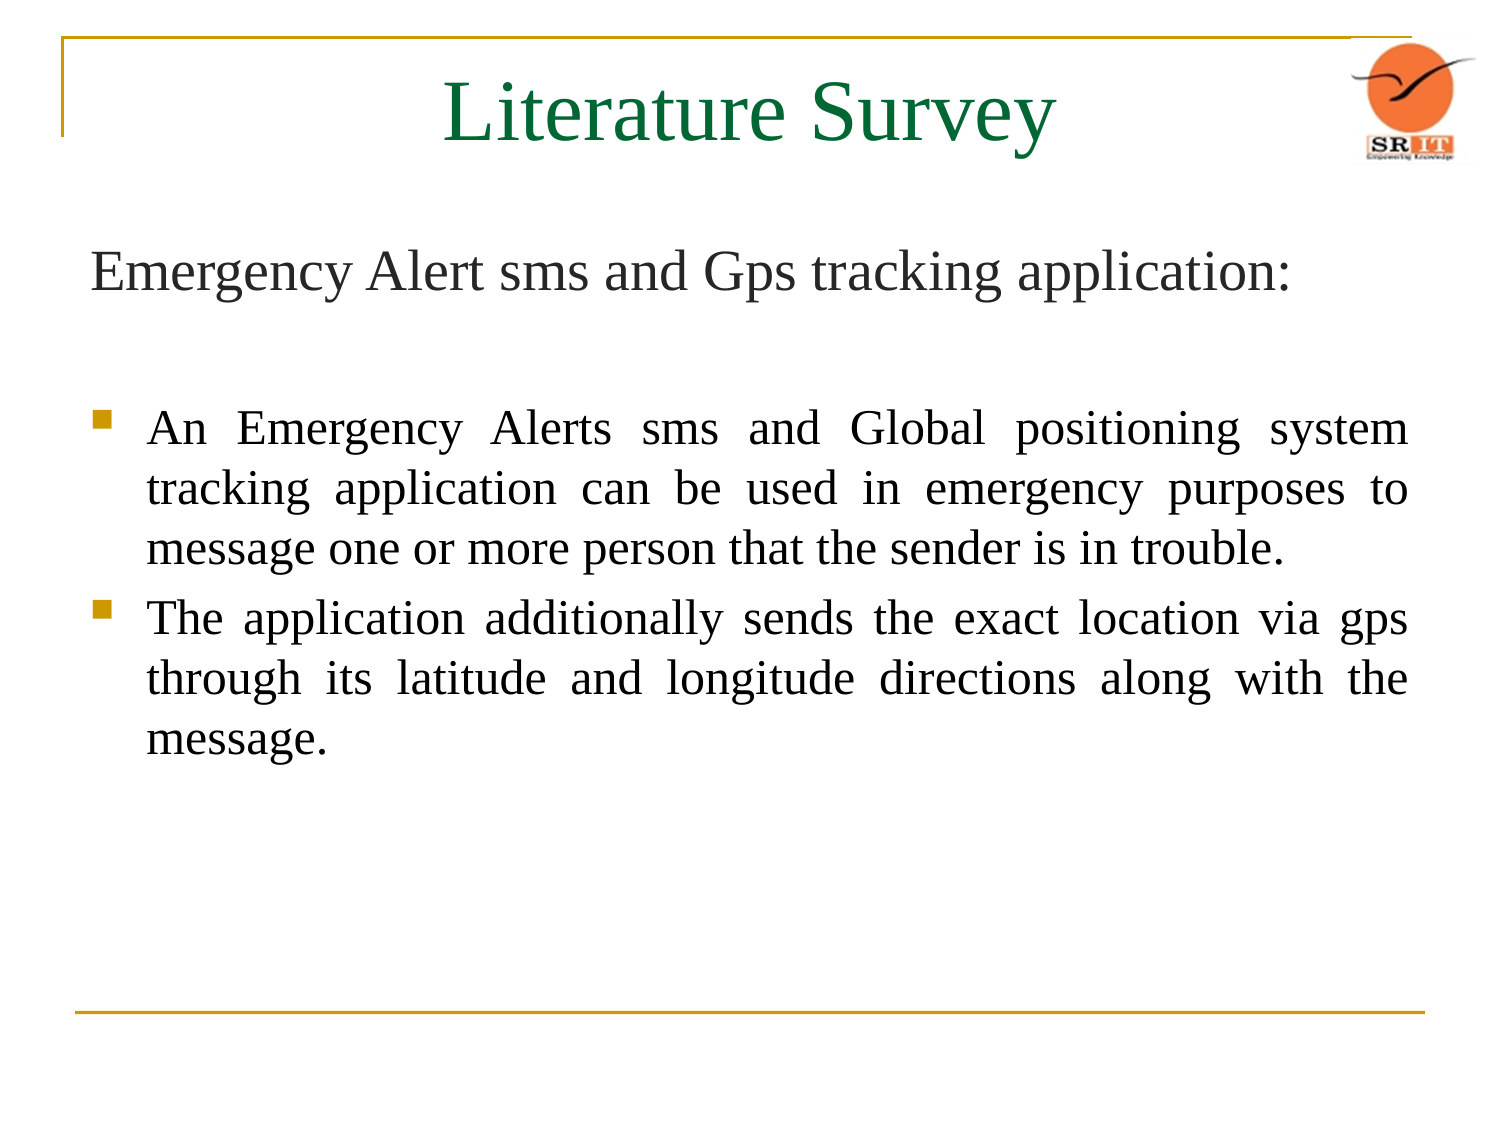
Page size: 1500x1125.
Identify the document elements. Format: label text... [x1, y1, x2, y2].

title Literature Survey [74, 45, 1426, 201]
list Emergency Alert sms and Gps tracking application: An Emergency Alerts sms and Global positioning system tracking application can be used in emergency purposes to message one or more person that the sender is in trouble. The application additionally sends the exact location via gps through its latitude and longitude directions along with the message. [74, 224, 1426, 1006]
picture [1350, 37, 1477, 165]
